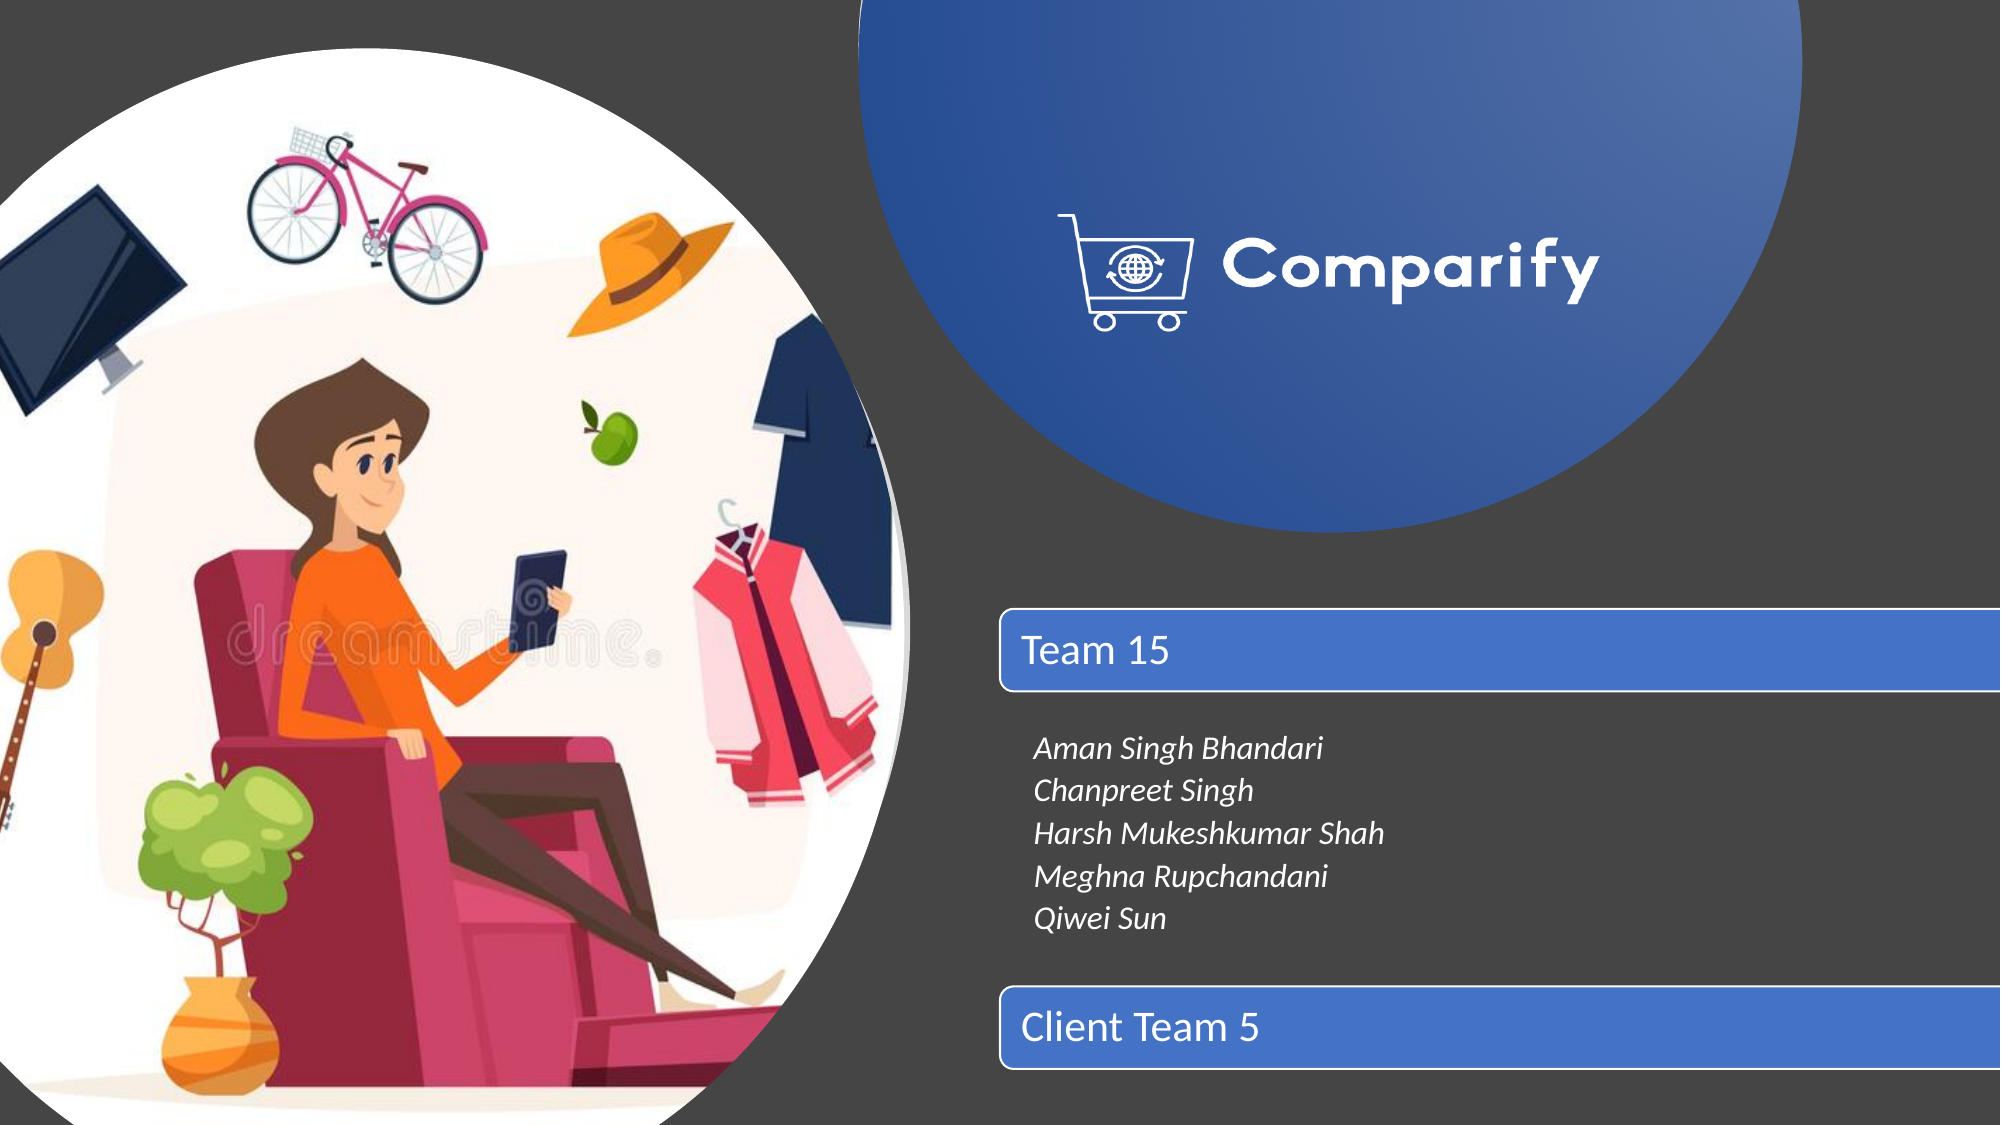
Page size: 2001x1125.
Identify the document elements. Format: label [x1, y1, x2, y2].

text_box [999, 592, 2000, 1074]
picture [0, 0, 1803, 1125]
text_box [905, 545, 912, 712]
